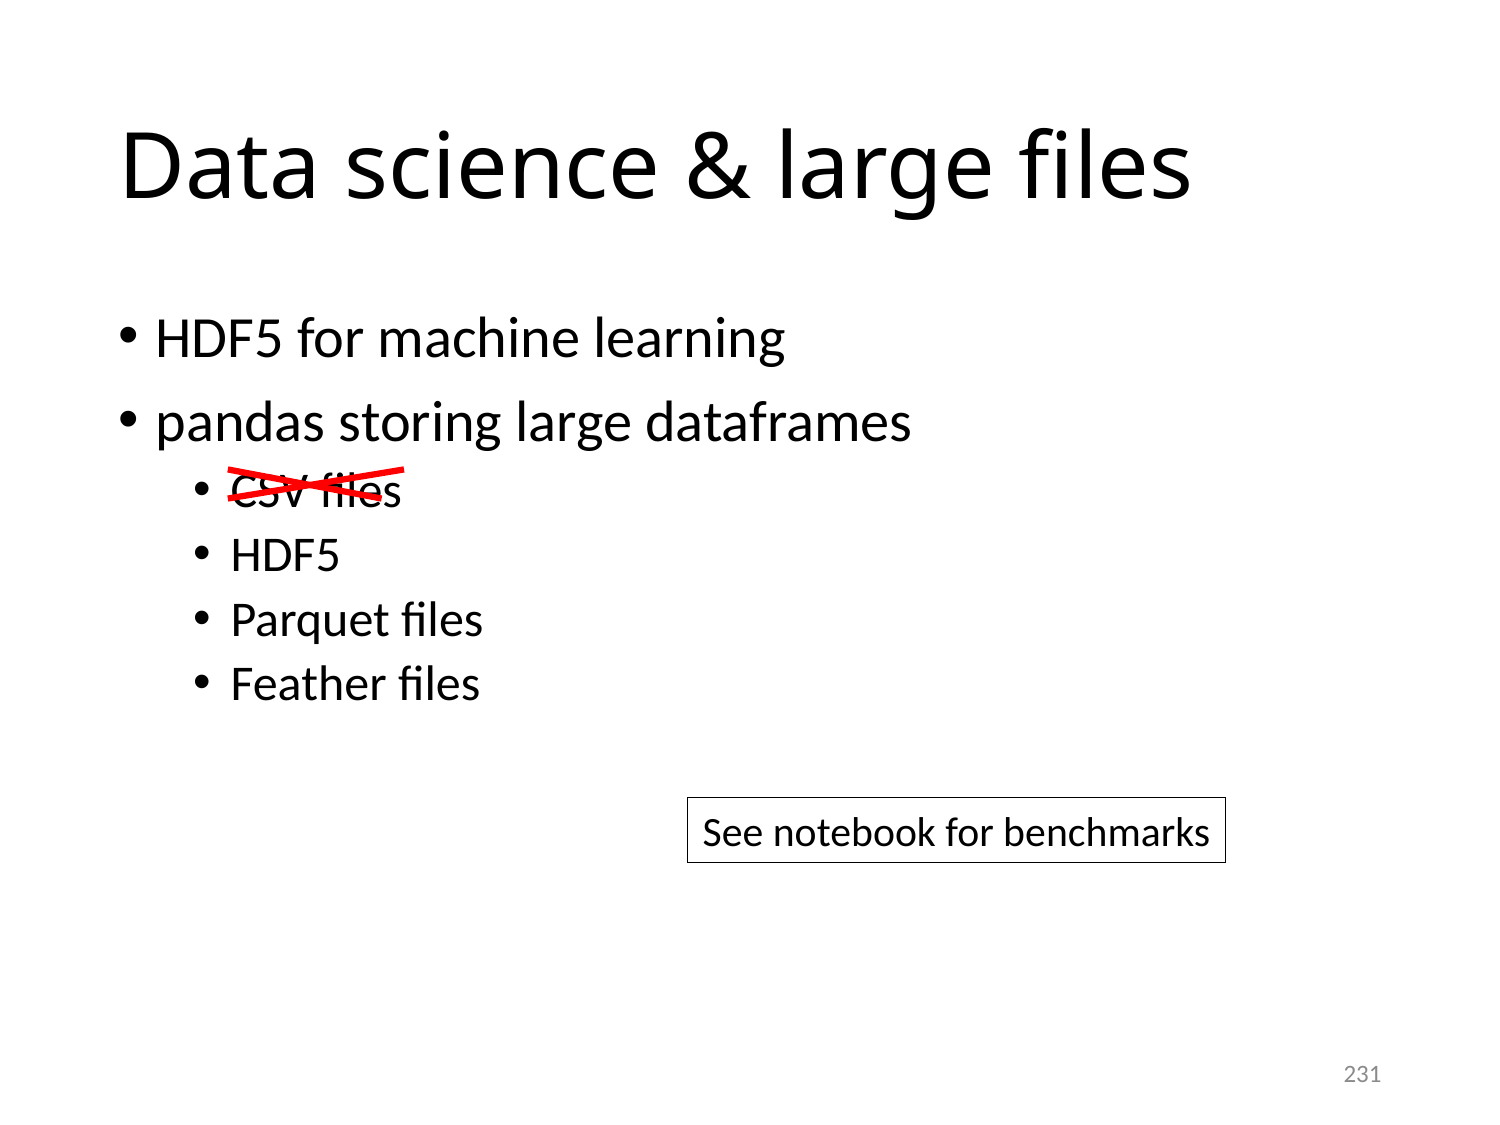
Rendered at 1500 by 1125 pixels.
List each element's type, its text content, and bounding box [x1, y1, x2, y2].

slide_number 231 [1059, 1042, 1397, 1103]
list HDF5 for machine learning pandas storing large dataframes CSV files HDF5 Parquet files Feather files [103, 299, 1397, 1014]
title Data science & large files [103, 59, 1397, 278]
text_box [227, 469, 404, 499]
text_box See notebook for benchmarks [687, 797, 1226, 863]
